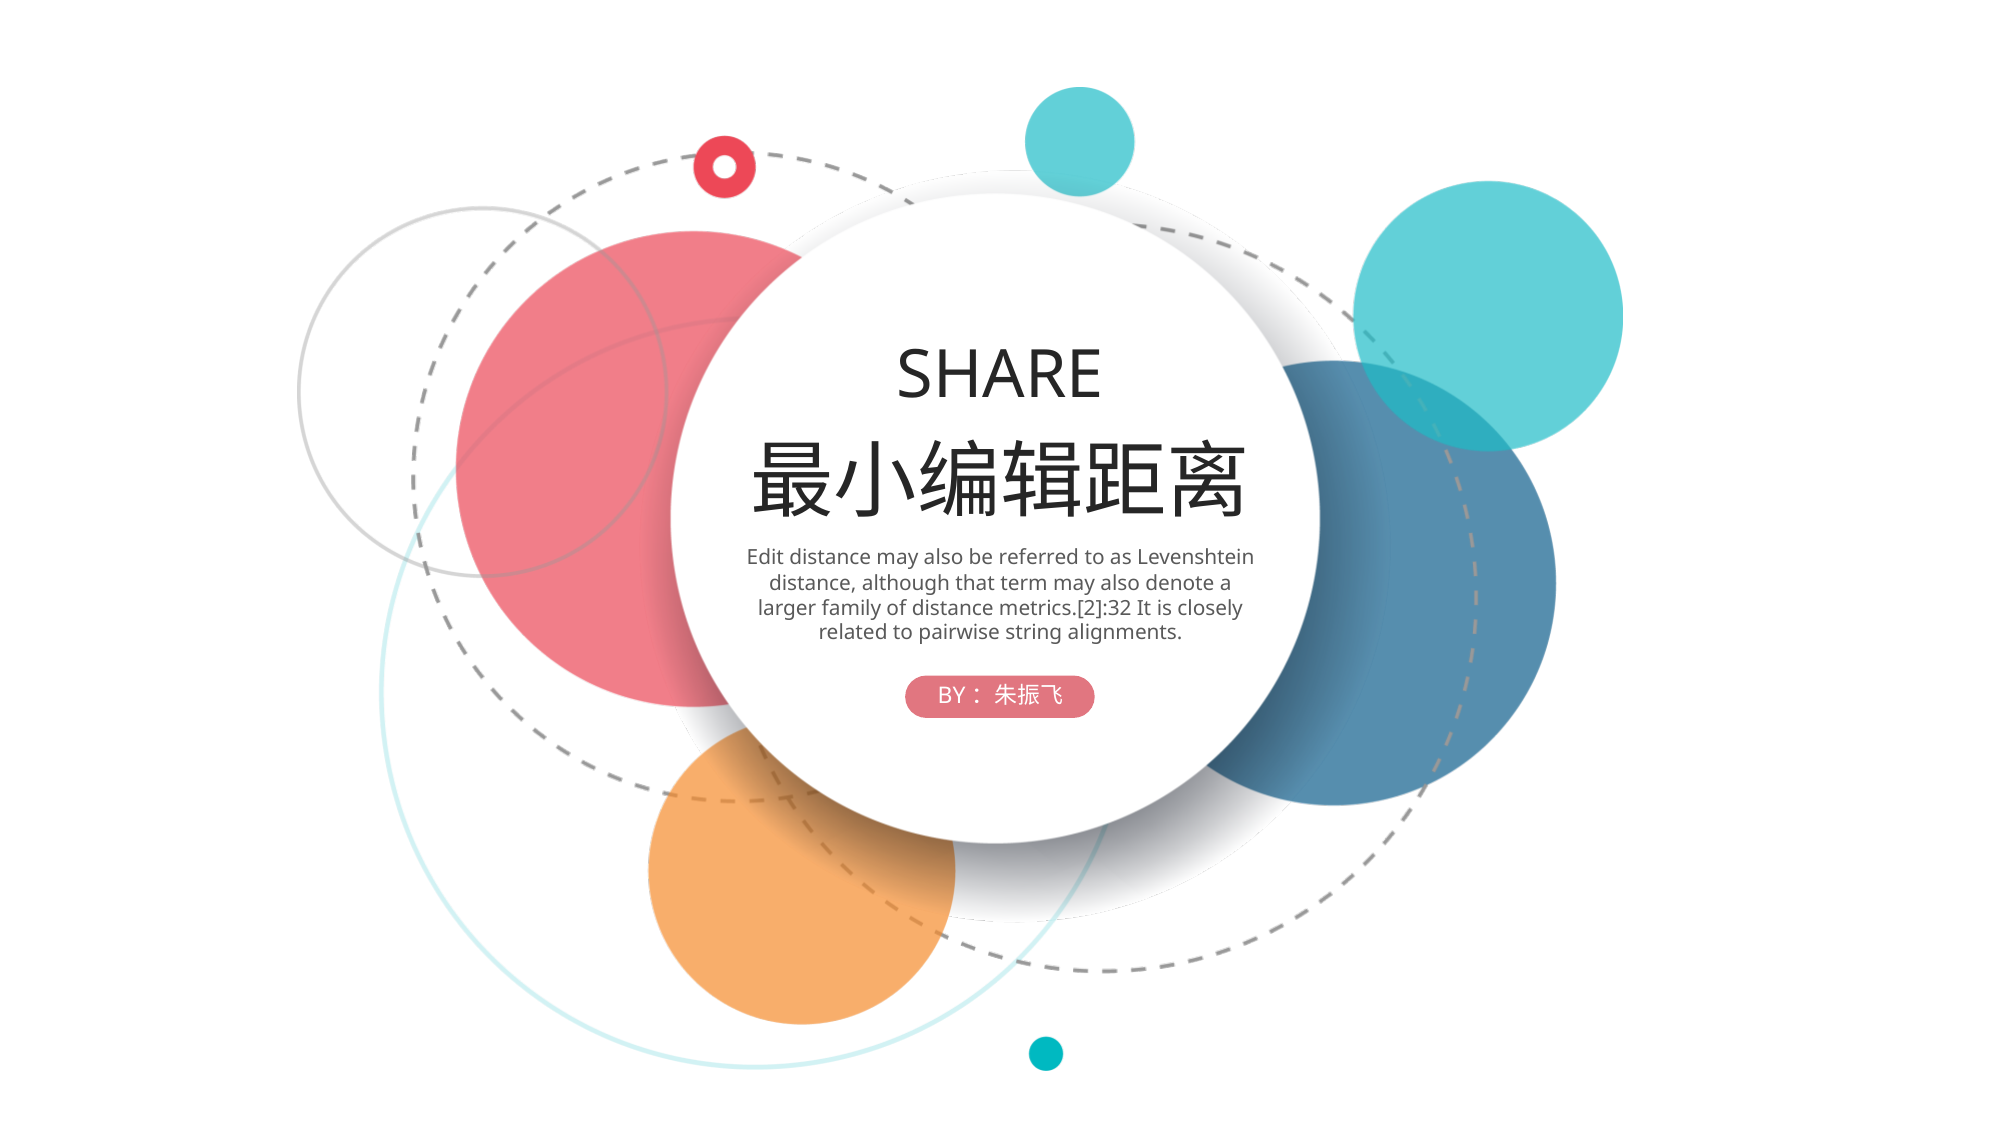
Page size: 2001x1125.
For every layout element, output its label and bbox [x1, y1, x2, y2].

text_box [905, 673, 1095, 718]
picture [297, 87, 1623, 1071]
